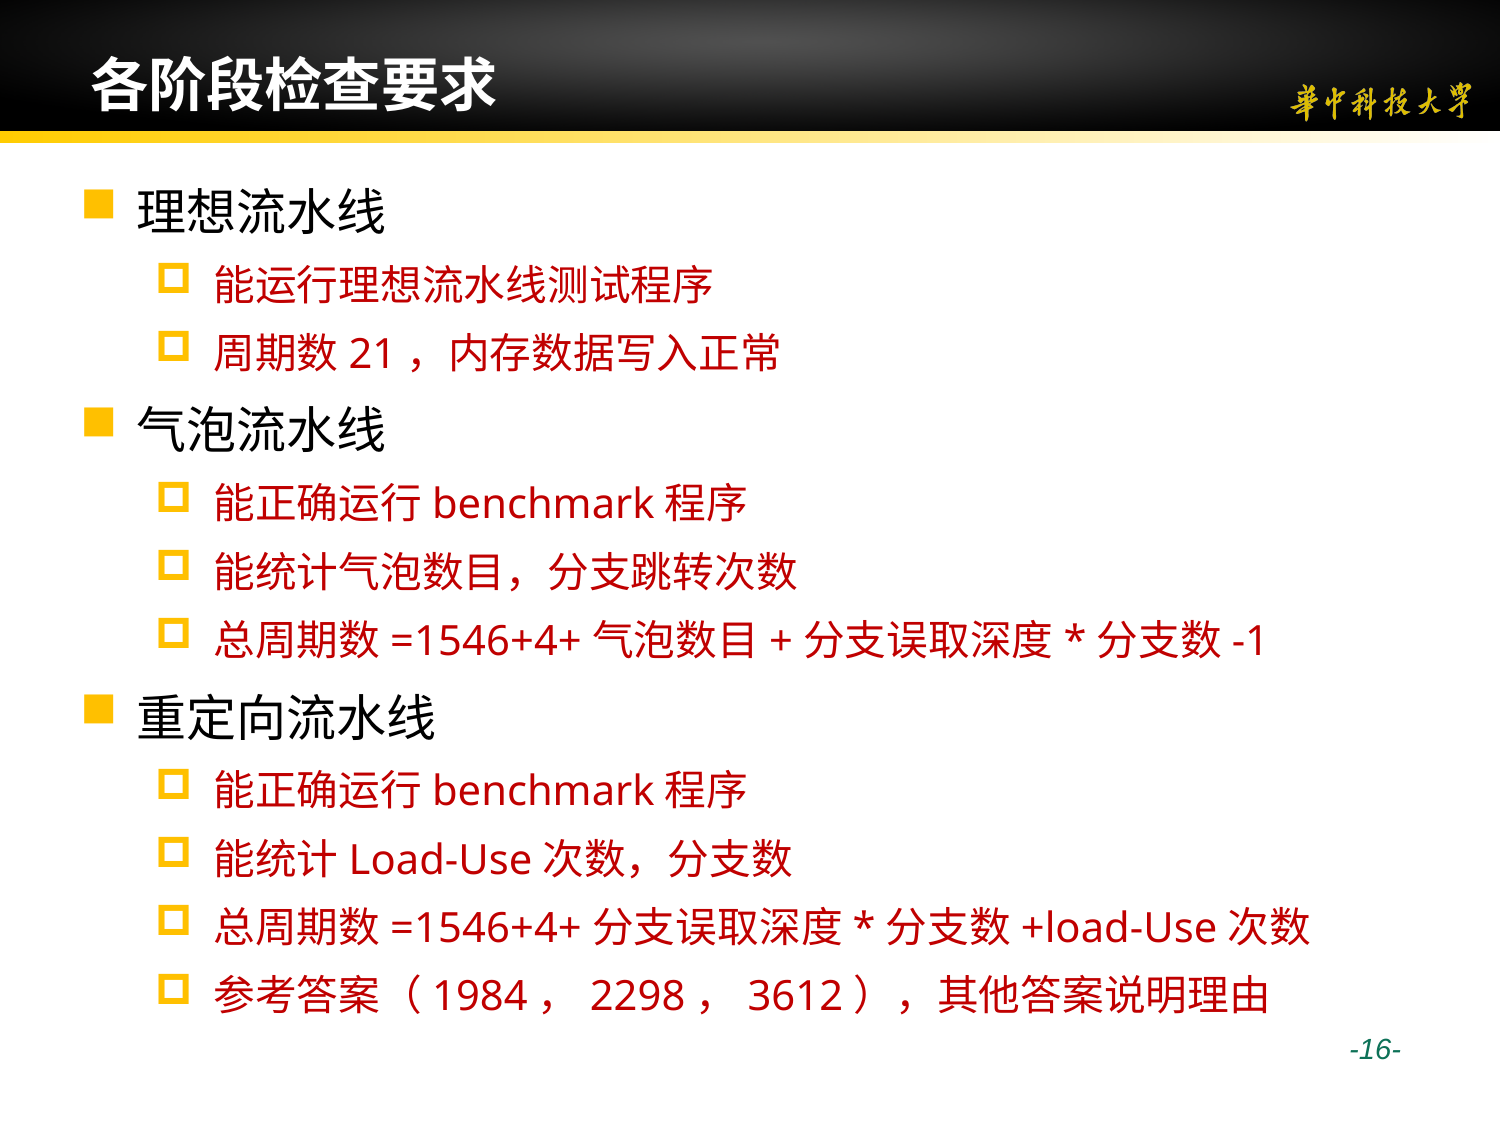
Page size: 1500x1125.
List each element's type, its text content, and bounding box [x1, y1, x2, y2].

picture [0, 0, 1500, 131]
title 各阶段检查要求 [75, 35, 1425, 143]
slide_number -16- [1257, 1023, 1425, 1102]
list 理想流水线 能运行理想流水线测试程序 周期数21，内存数据写入正常 气泡流水线 能正确运行benchmark程序 能统计气泡数目，分支跳转次数 总周期数=1546+4+气泡数目+分支误取深度*分支数-1 重定向流水线 能正确运行benchmark程序 能统计Load-Use次数，分支数 总周期数=1546+4+分支误取深度*分支数+load-Use次数 参考答案（1984，2298，3612），其他答案说明理由 [64, 160, 1414, 1035]
